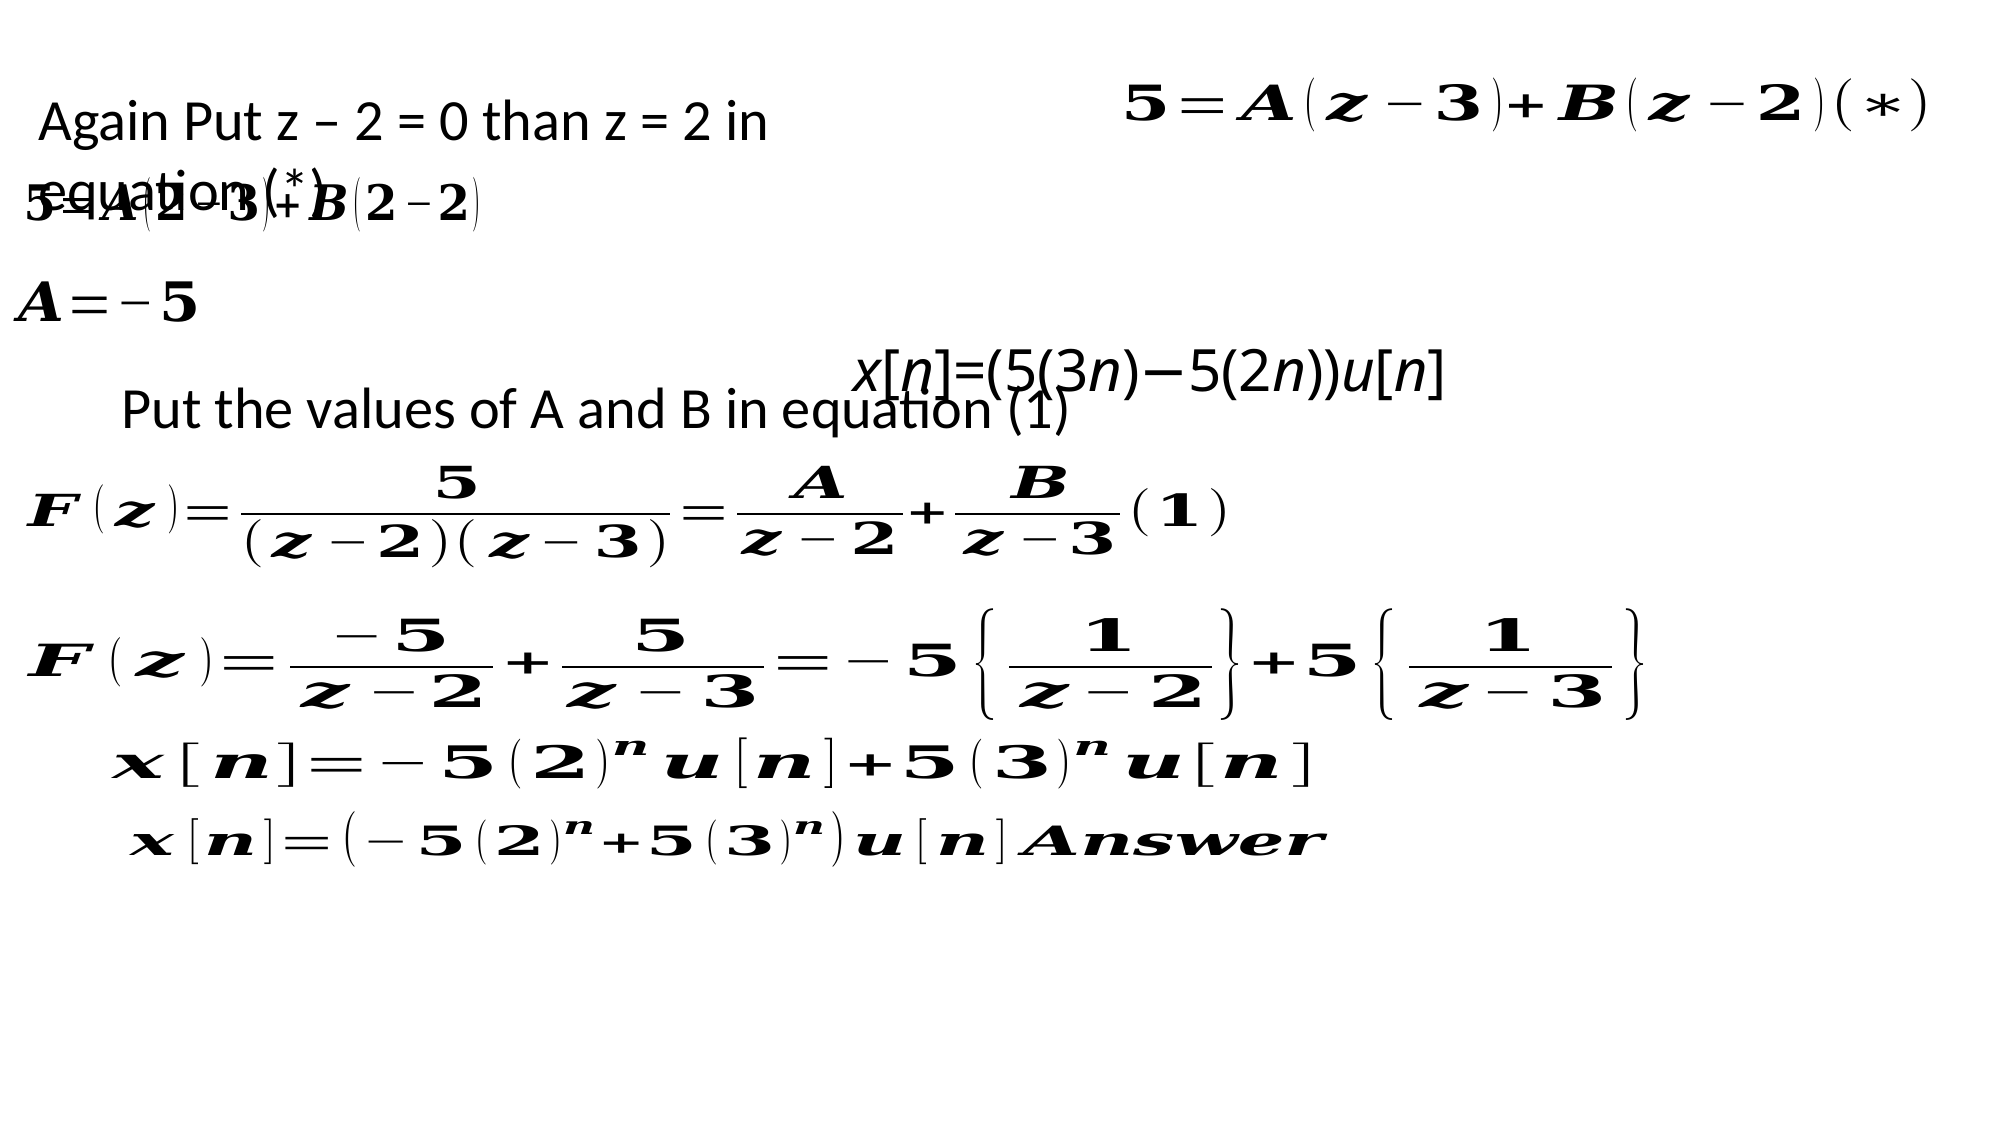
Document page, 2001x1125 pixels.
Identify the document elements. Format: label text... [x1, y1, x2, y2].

text_box Put the values of A and B in equation (1) [106, 362, 1260, 448]
text_box Again Put z – 2 = 0 than z = 2 in equation (*) [23, 74, 821, 230]
text_box x[n]=(5(3n)−5(2n))u[n] [838, 325, 1839, 410]
